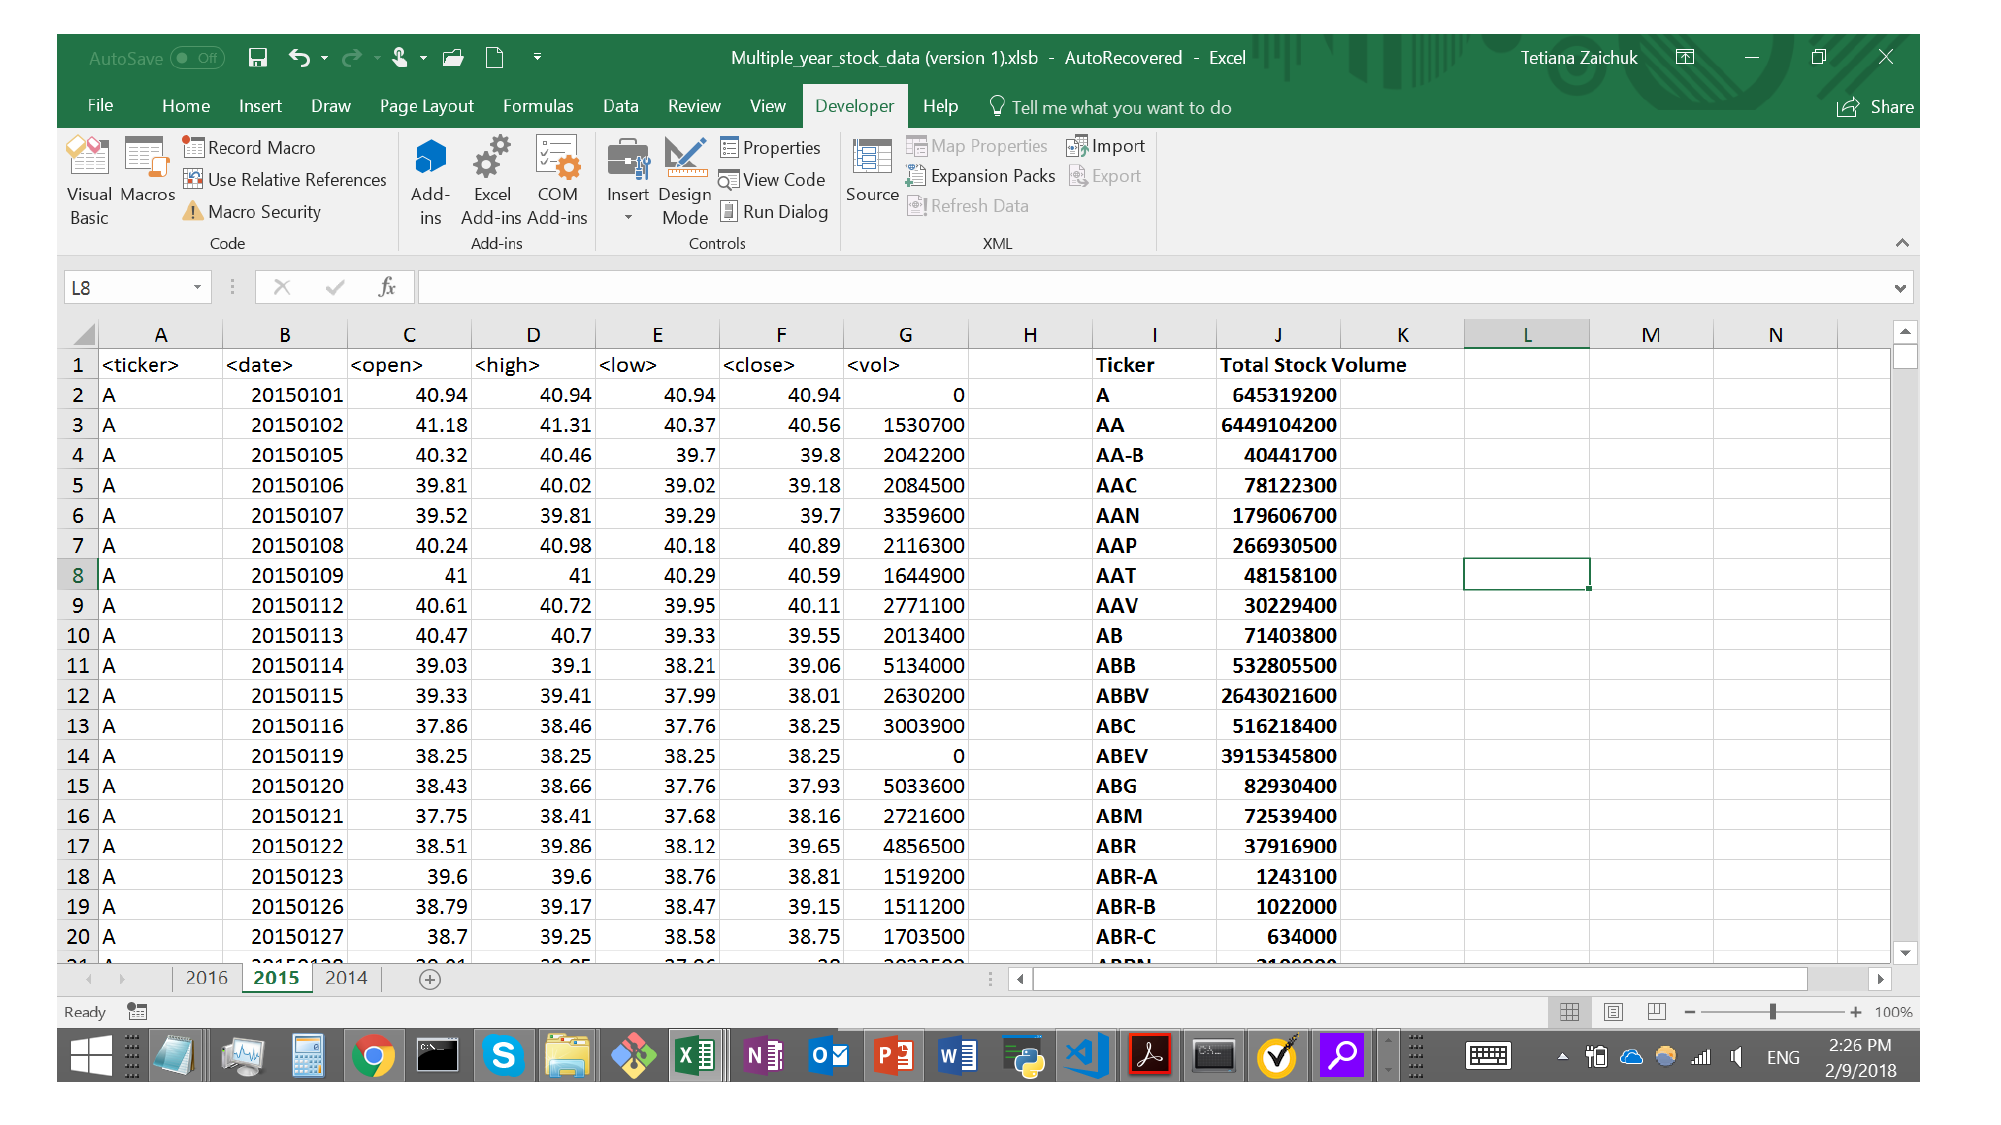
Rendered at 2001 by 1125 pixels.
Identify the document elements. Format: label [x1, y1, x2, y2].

picture [57, 34, 1920, 1082]
